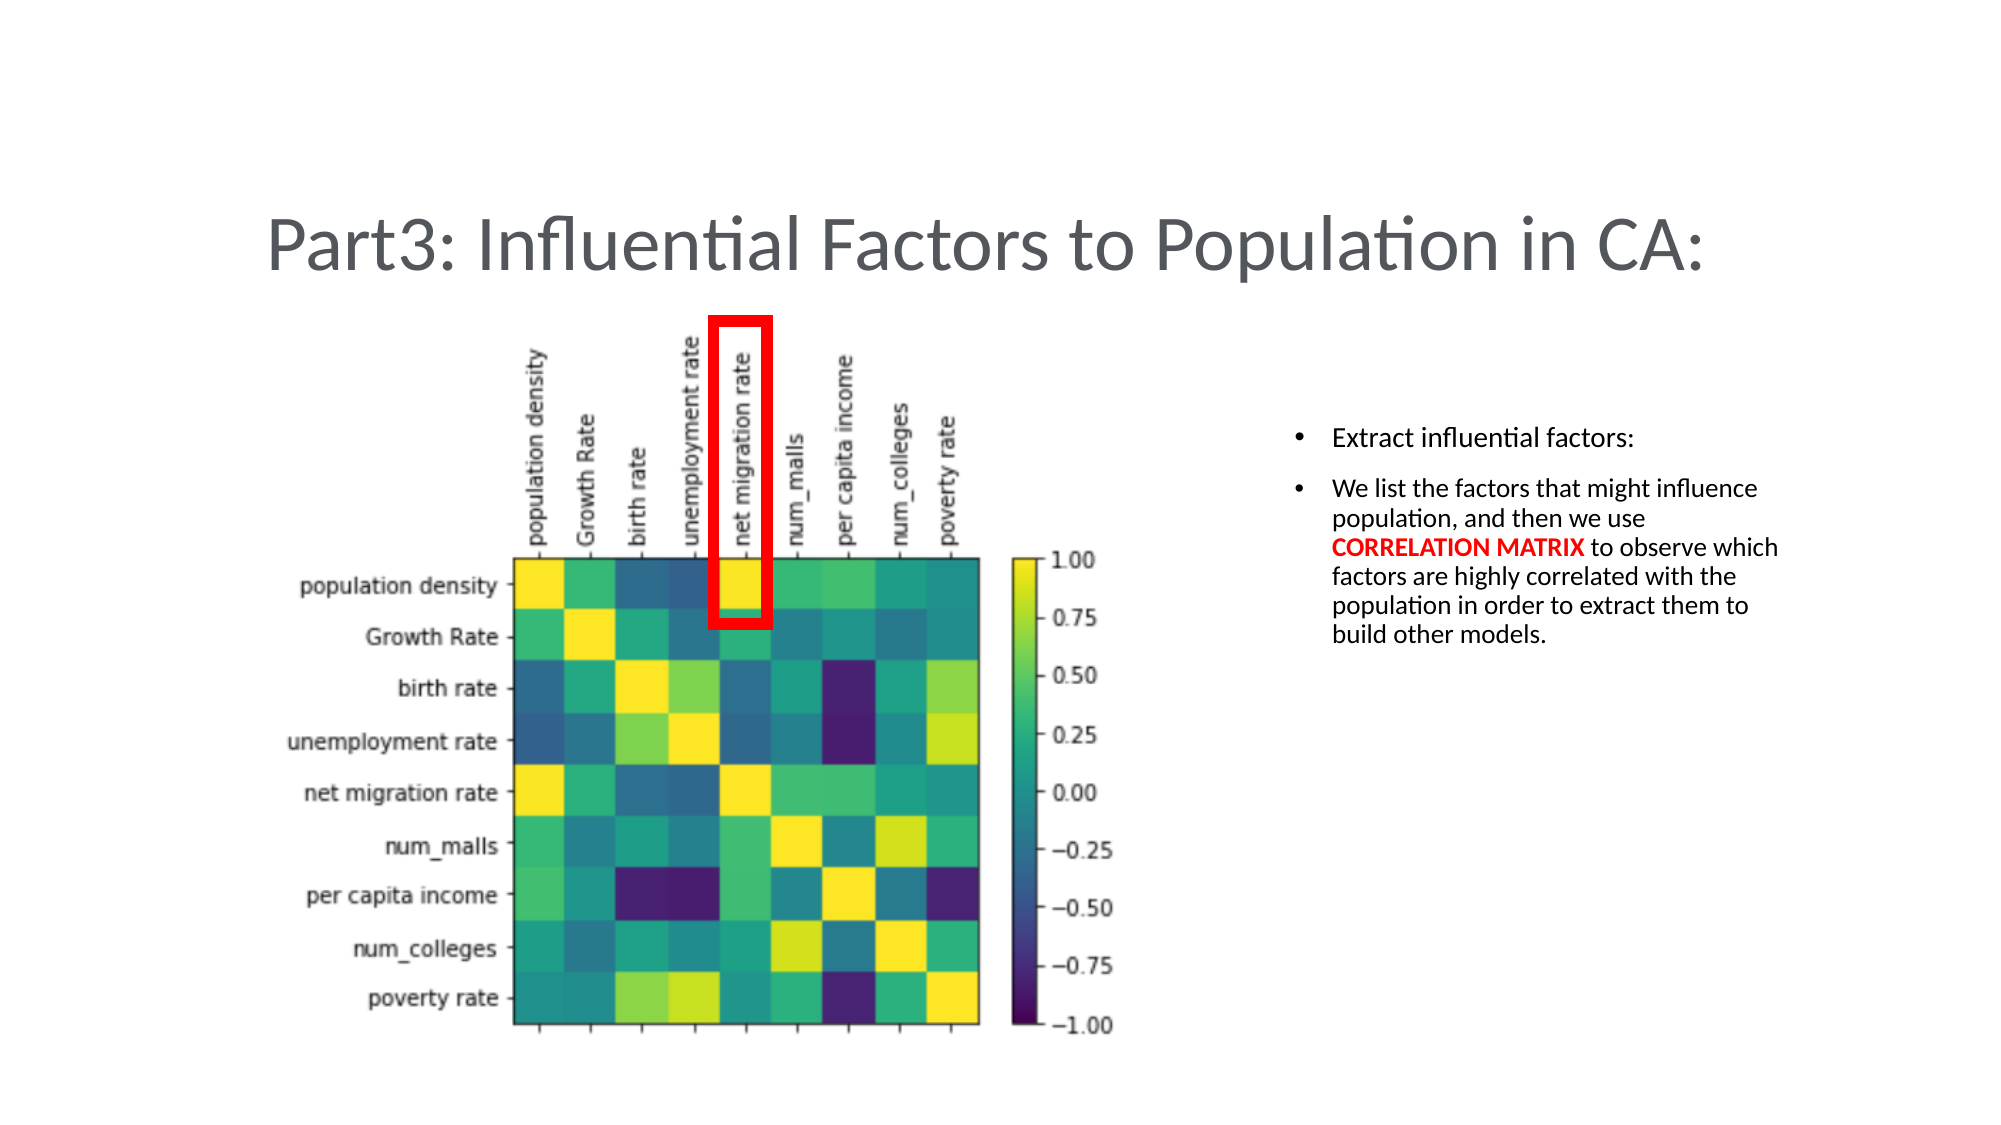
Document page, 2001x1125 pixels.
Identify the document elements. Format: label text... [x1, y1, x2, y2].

text_box Part3: Influential Factors to Population in CA: [251, 184, 1723, 295]
picture [248, 320, 1219, 1078]
list Extract influential factors: We list the factors that might influence population, and then we use CORRELATION MATRIX to observe which factors are highly correlated with the population in order to extract them to build other models. [1279, 414, 1815, 896]
